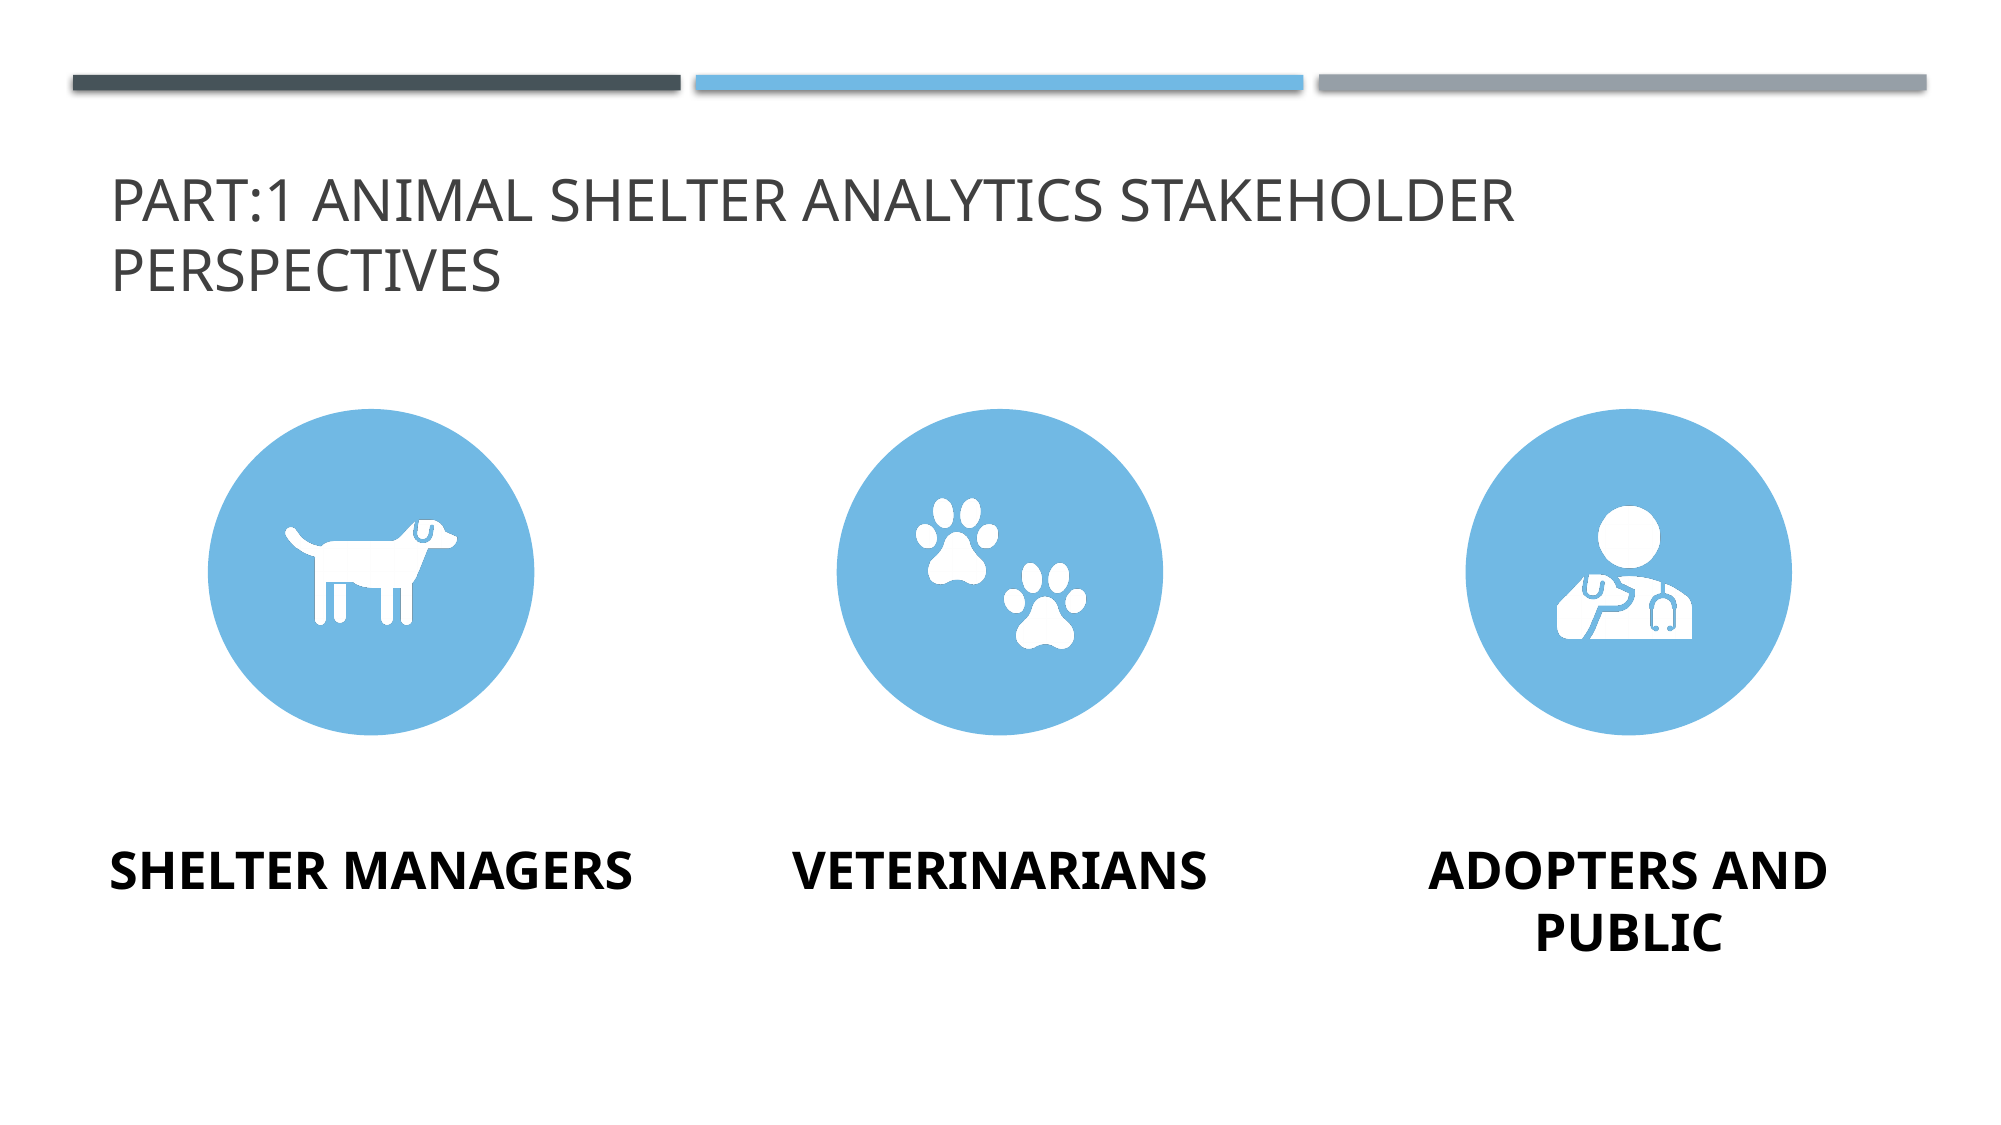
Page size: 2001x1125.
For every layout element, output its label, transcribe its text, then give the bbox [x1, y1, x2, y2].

title PART:1 Animal Shelter Analytics Stakeholder Perspectives [95, 115, 1905, 311]
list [94, 383, 1906, 981]
